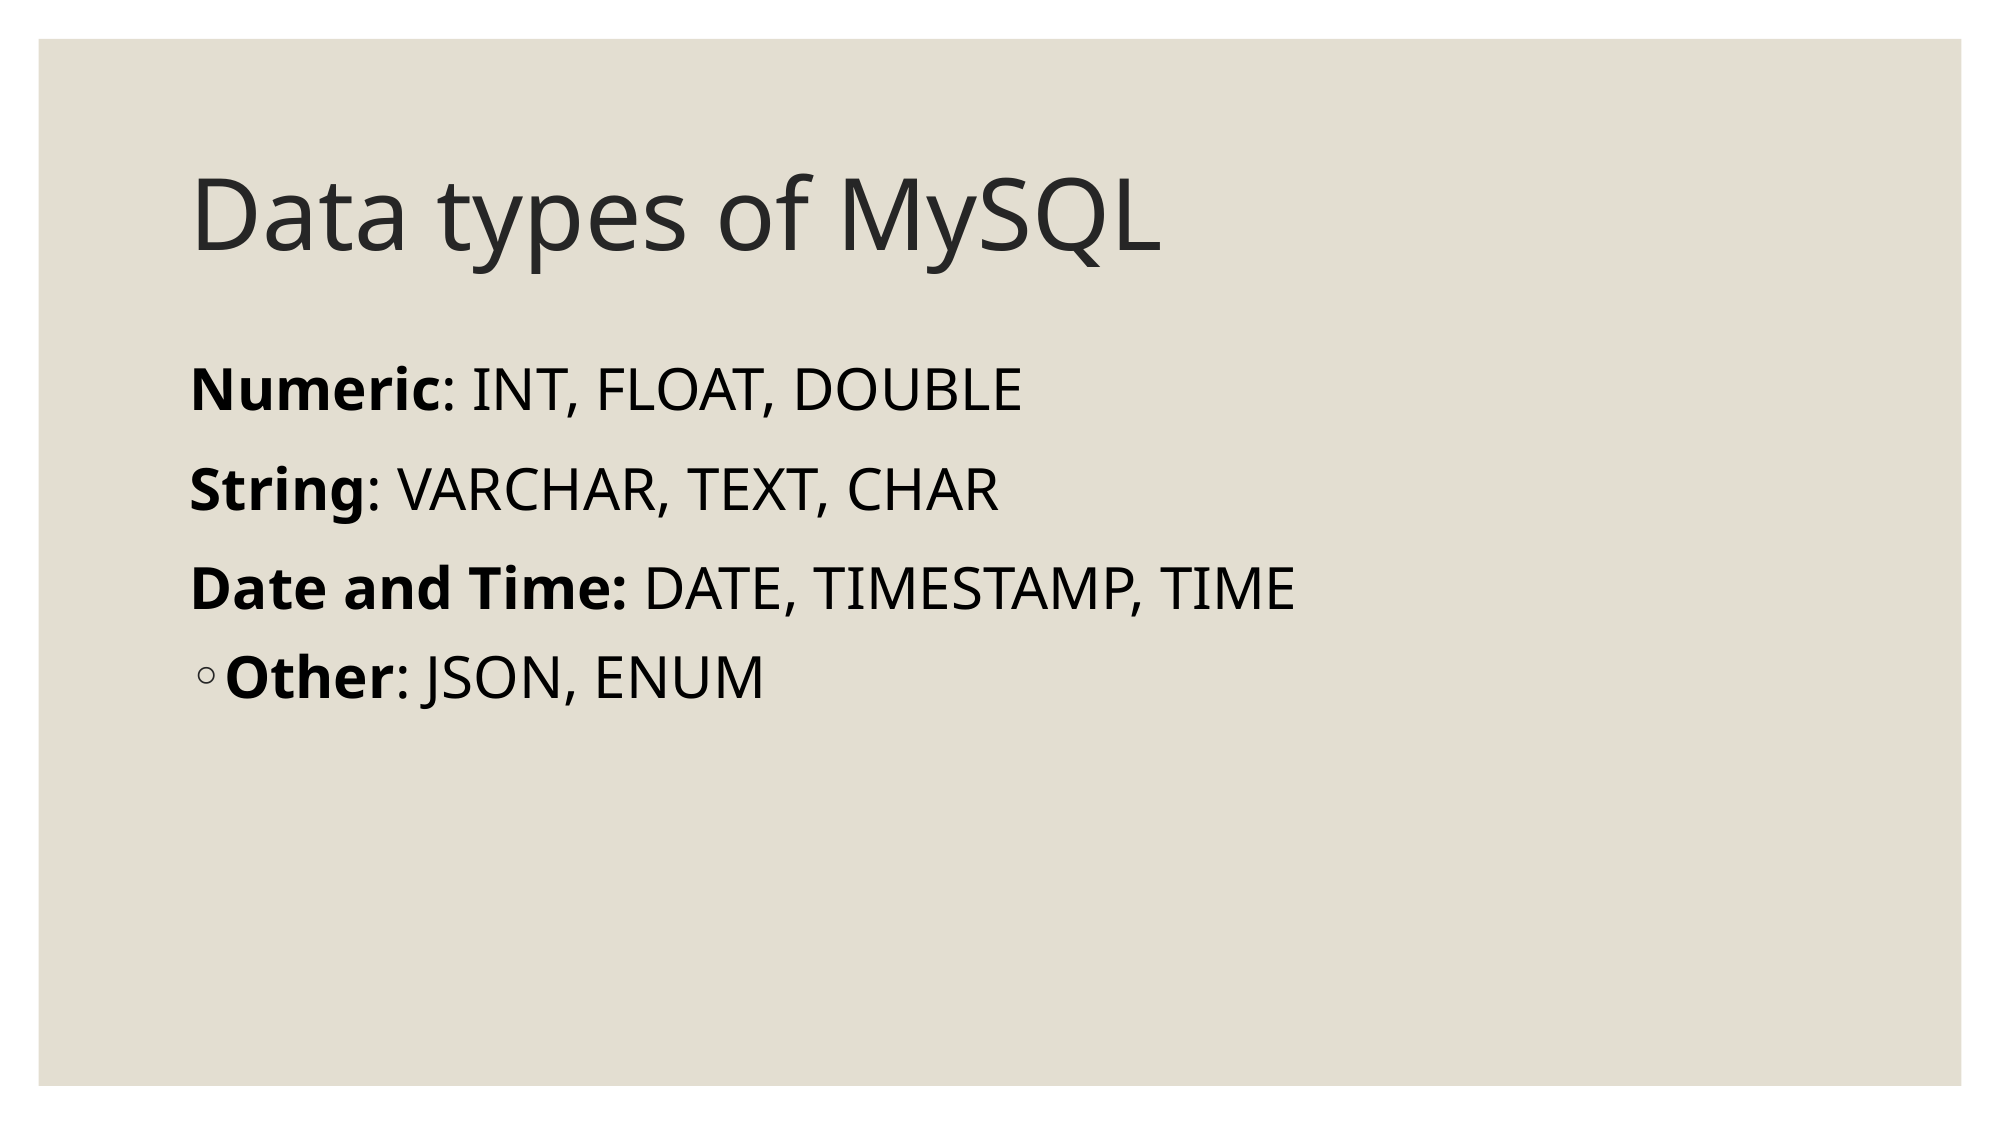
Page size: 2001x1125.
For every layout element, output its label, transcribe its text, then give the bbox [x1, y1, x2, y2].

title Data types of MySQL [174, 105, 1825, 331]
list Numeric: INT, FLOAT, DOUBLE String: VARCHAR, TEXT, CHAR Date and Time: DATE, TIMESTAMP, TIME Other: JSON, ENUM [174, 345, 1825, 990]
